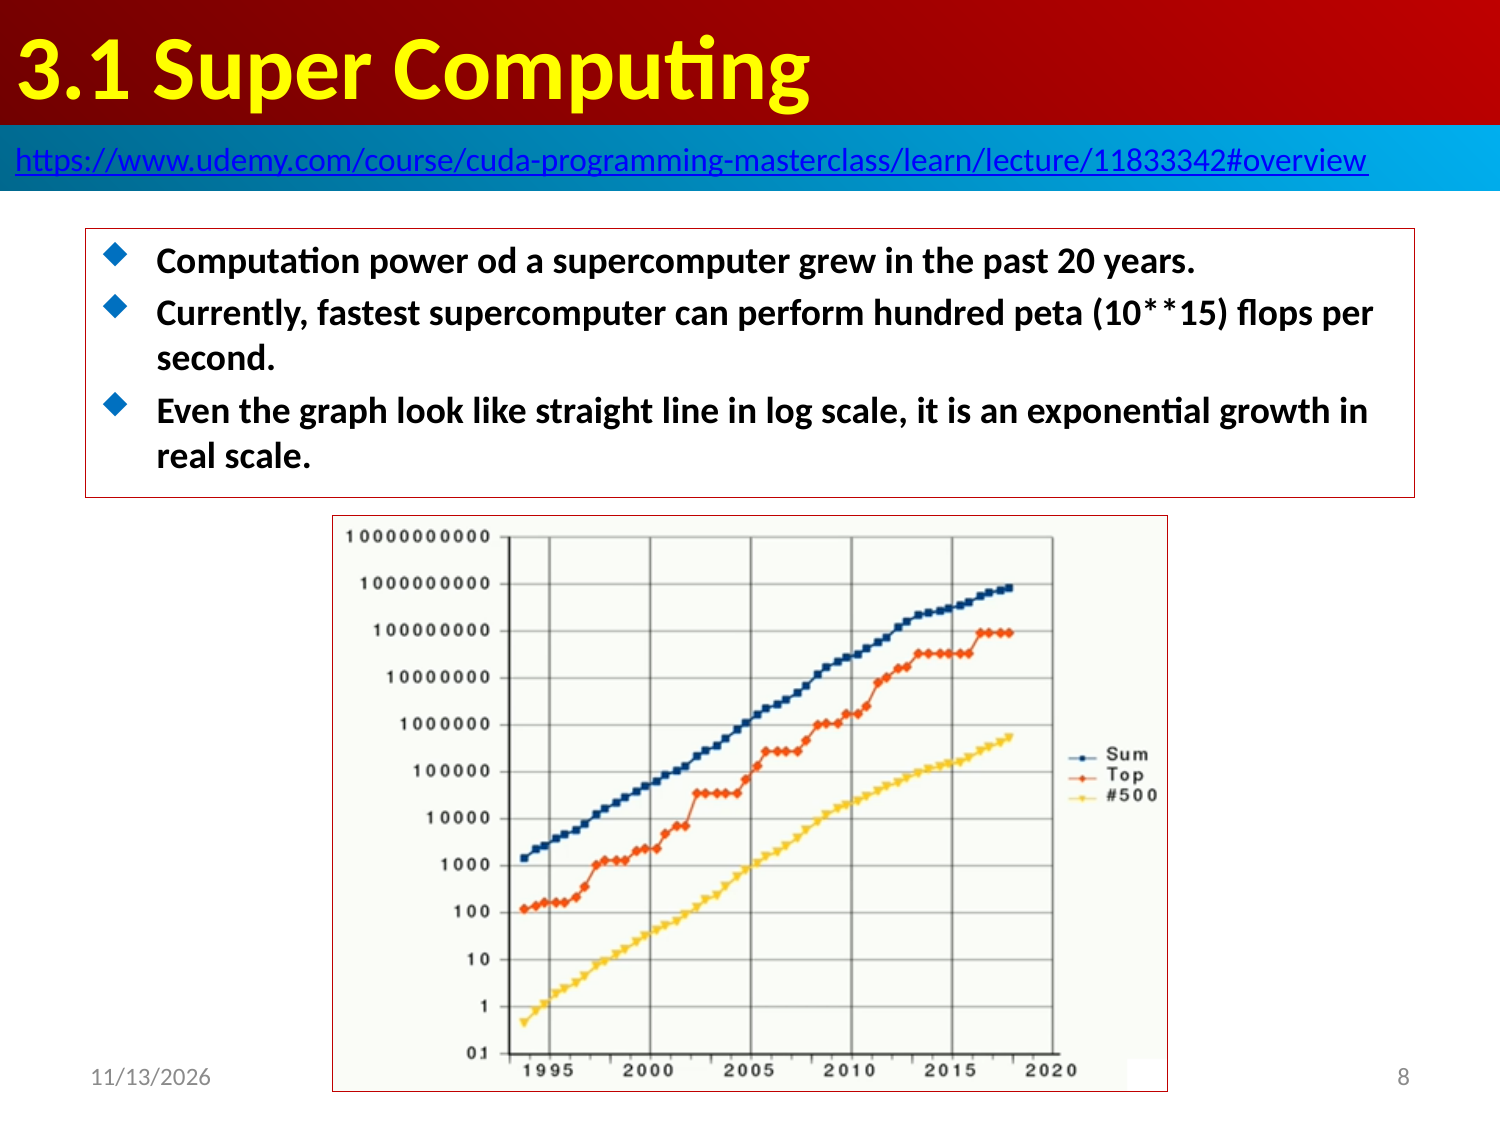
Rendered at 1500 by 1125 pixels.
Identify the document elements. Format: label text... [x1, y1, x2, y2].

text_box https://www.udemy.com/course/cuda-programming-masterclass/learn/lecture/11833342#overview [0, 125, 1500, 191]
subtitle Computation power od a supercomputer grew in the past 20 years. Currently, fastest supercomputer can perform hundred peta (10**15) flops per second. Even the graph look like straight line in log scale, it is an exponential growth in real scale. [85, 228, 1415, 498]
slide_number 8 [1074, 1042, 1425, 1109]
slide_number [75, 1042, 425, 1109]
picture [332, 514, 1168, 1093]
title 3.1 Super Computing [0, 0, 1500, 125]
